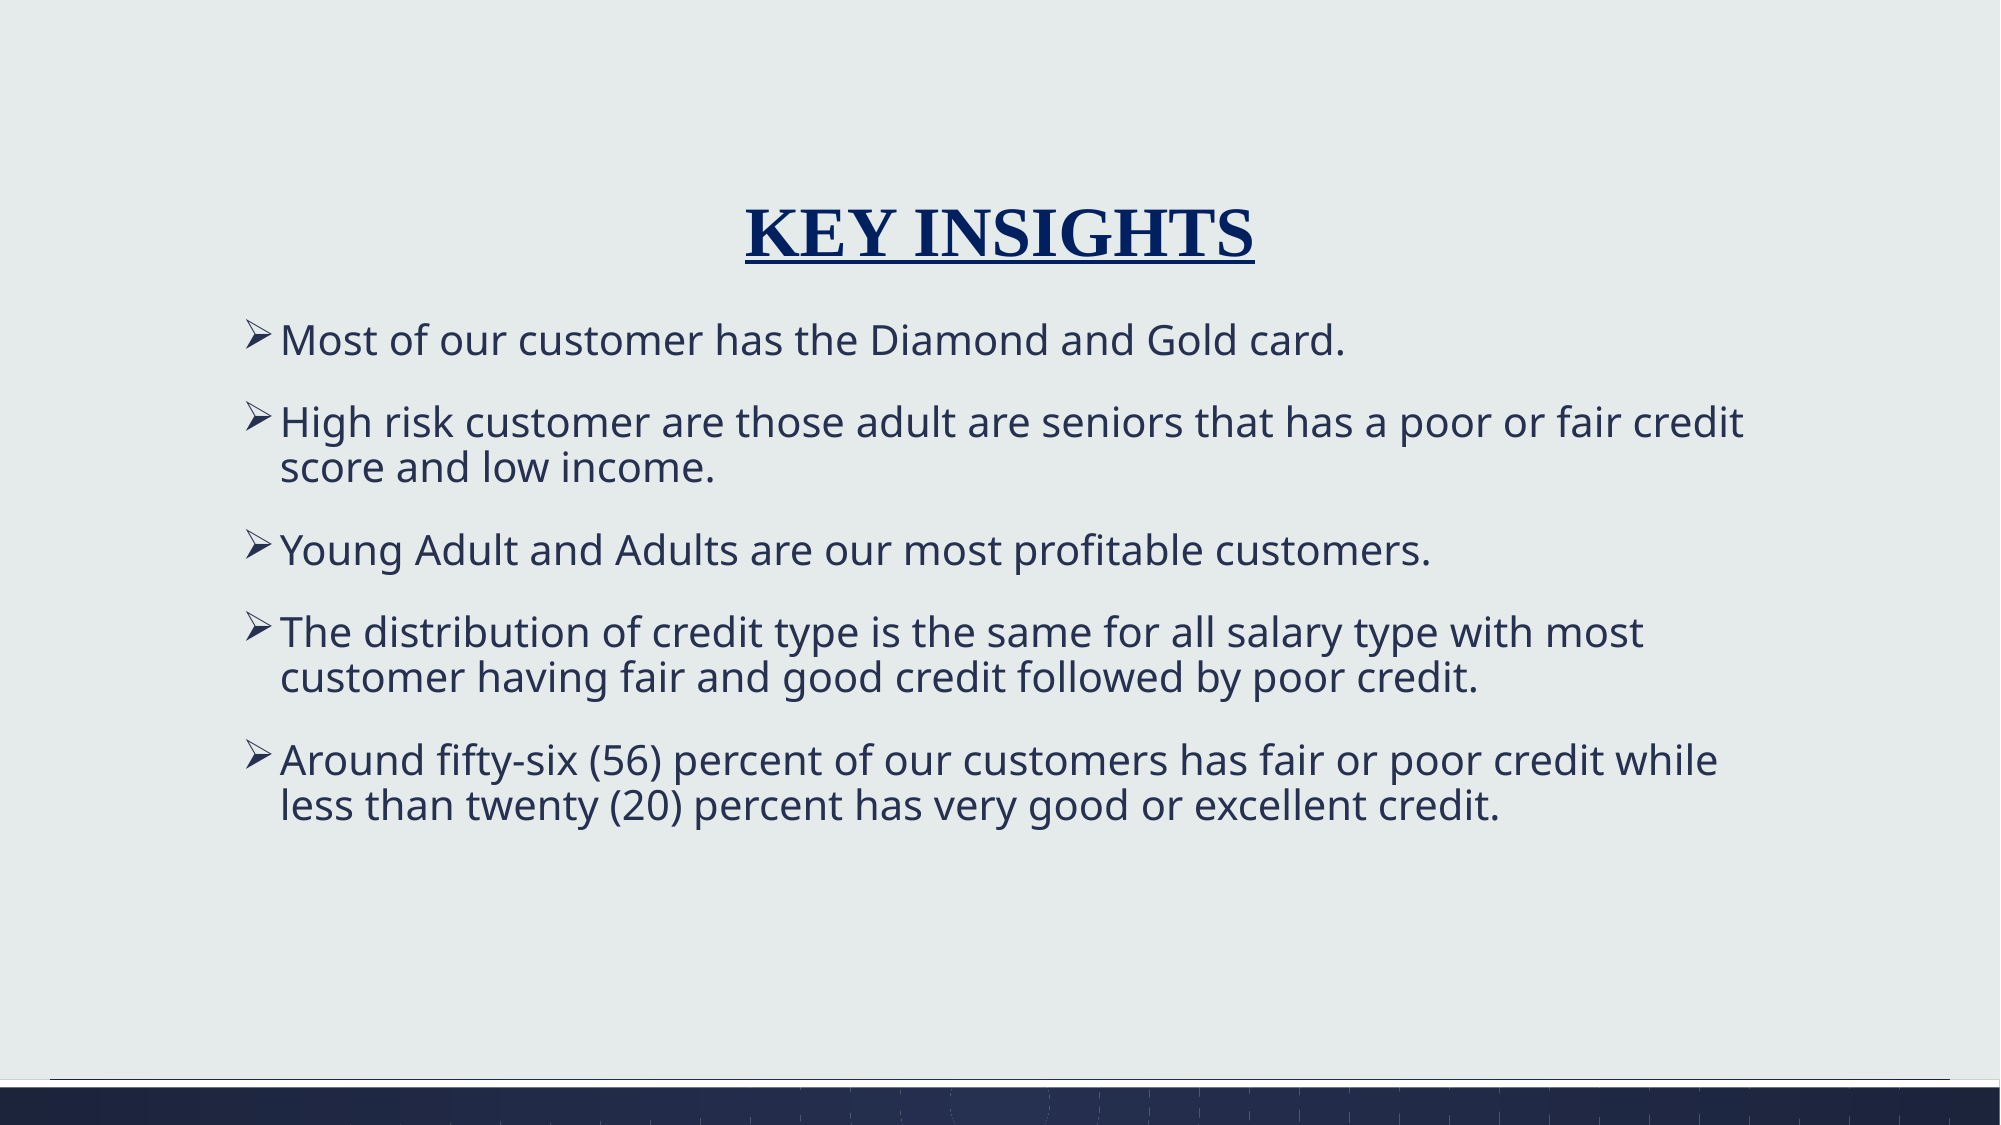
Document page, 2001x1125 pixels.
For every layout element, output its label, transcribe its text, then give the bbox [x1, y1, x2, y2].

title KEY INSIGHTS [219, 76, 1780, 279]
list Most of our customer has the Diamond and Gold card. High risk customer are those adult are seniors that has a poor or fair credit score and low income. Young Adult and Adults are our most profitable customers. The distribution of credit type is the same for all salary type with most customer having fair and good credit followed by poor credit. Around fifty-six (56) percent of our customers has fair or poor credit while less than twenty (20) percent has very good or excellent credit. [219, 311, 1780, 990]
